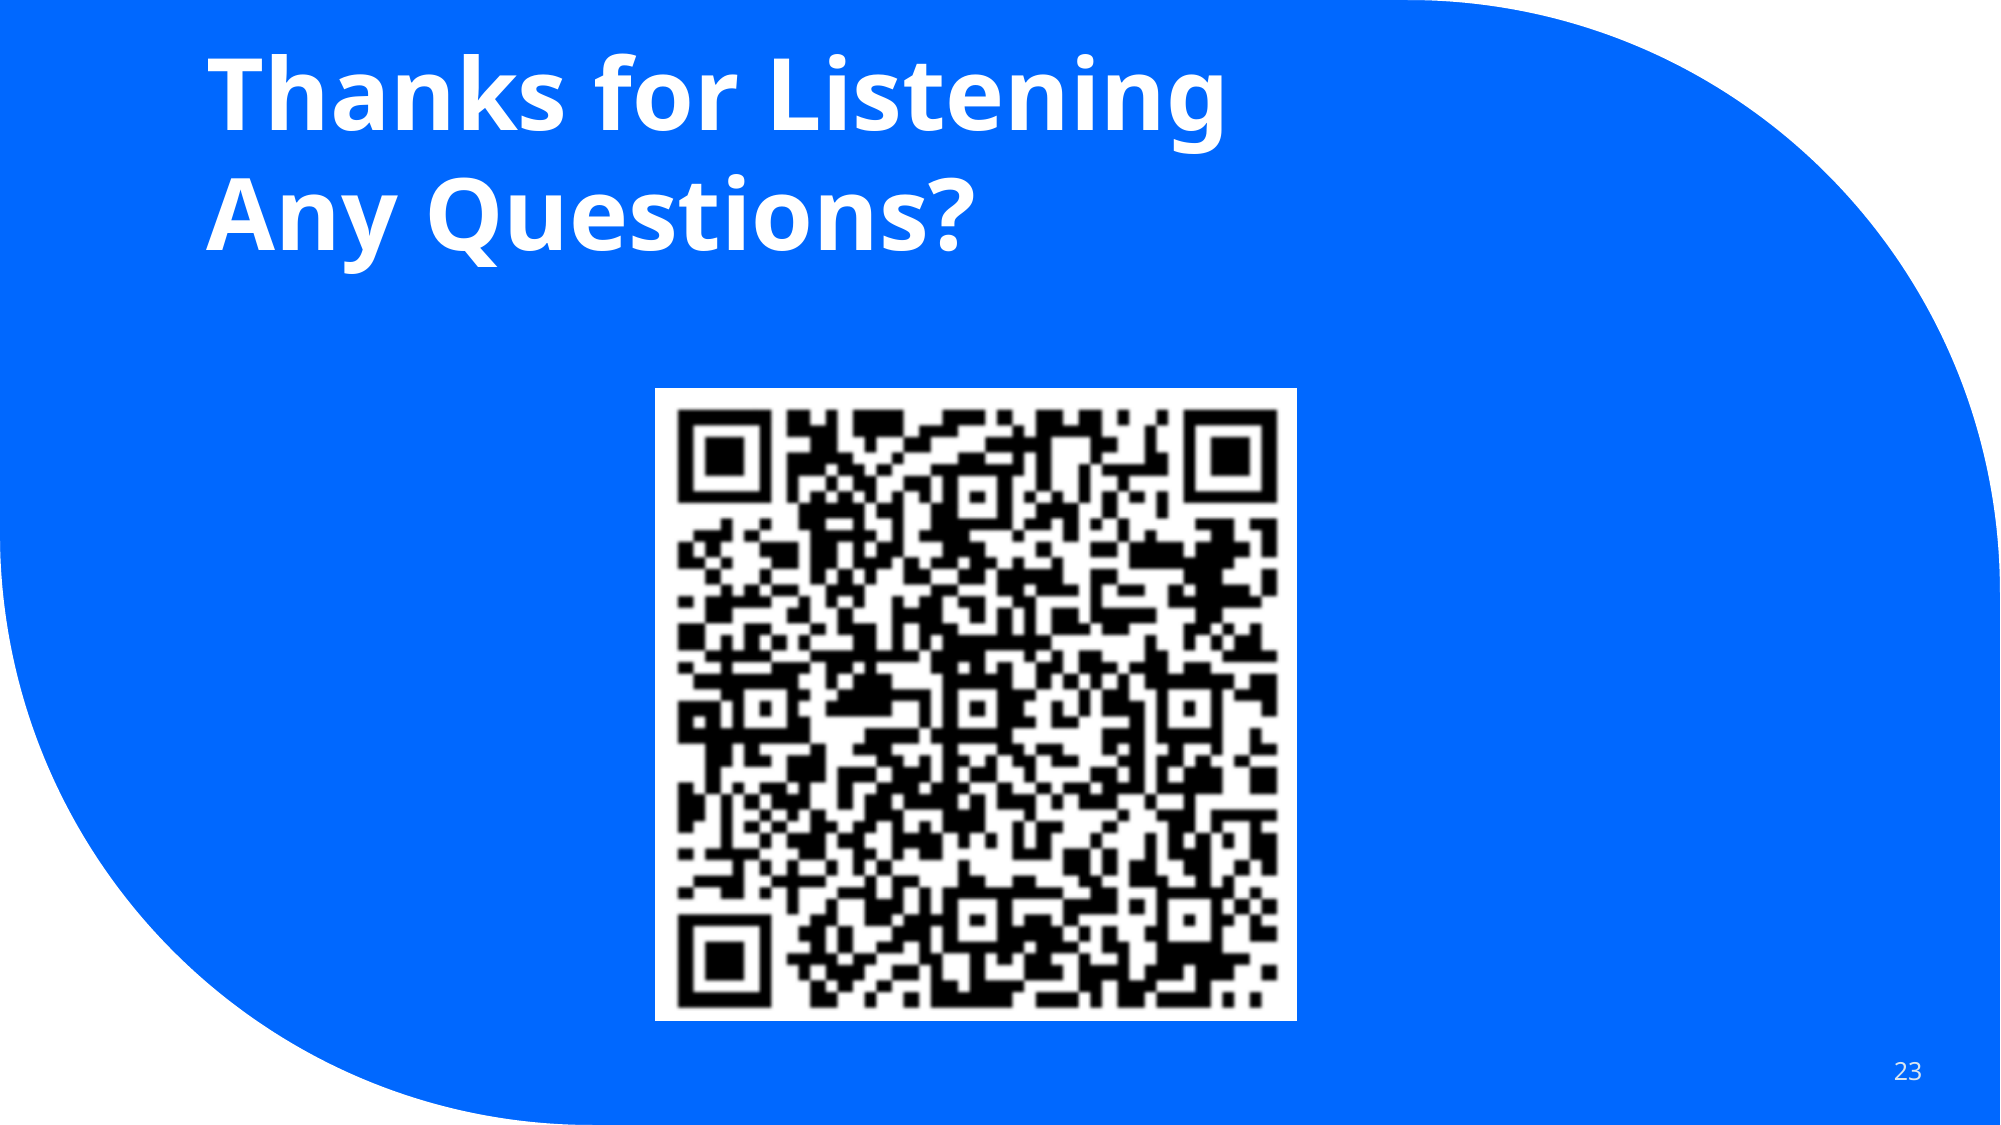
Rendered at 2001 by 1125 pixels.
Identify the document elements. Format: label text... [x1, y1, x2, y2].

text_box Thanks for Listening Any Questions? [191, 0, 1796, 280]
slide_number 23 [1665, 1042, 1938, 1103]
picture [655, 388, 1297, 1021]
